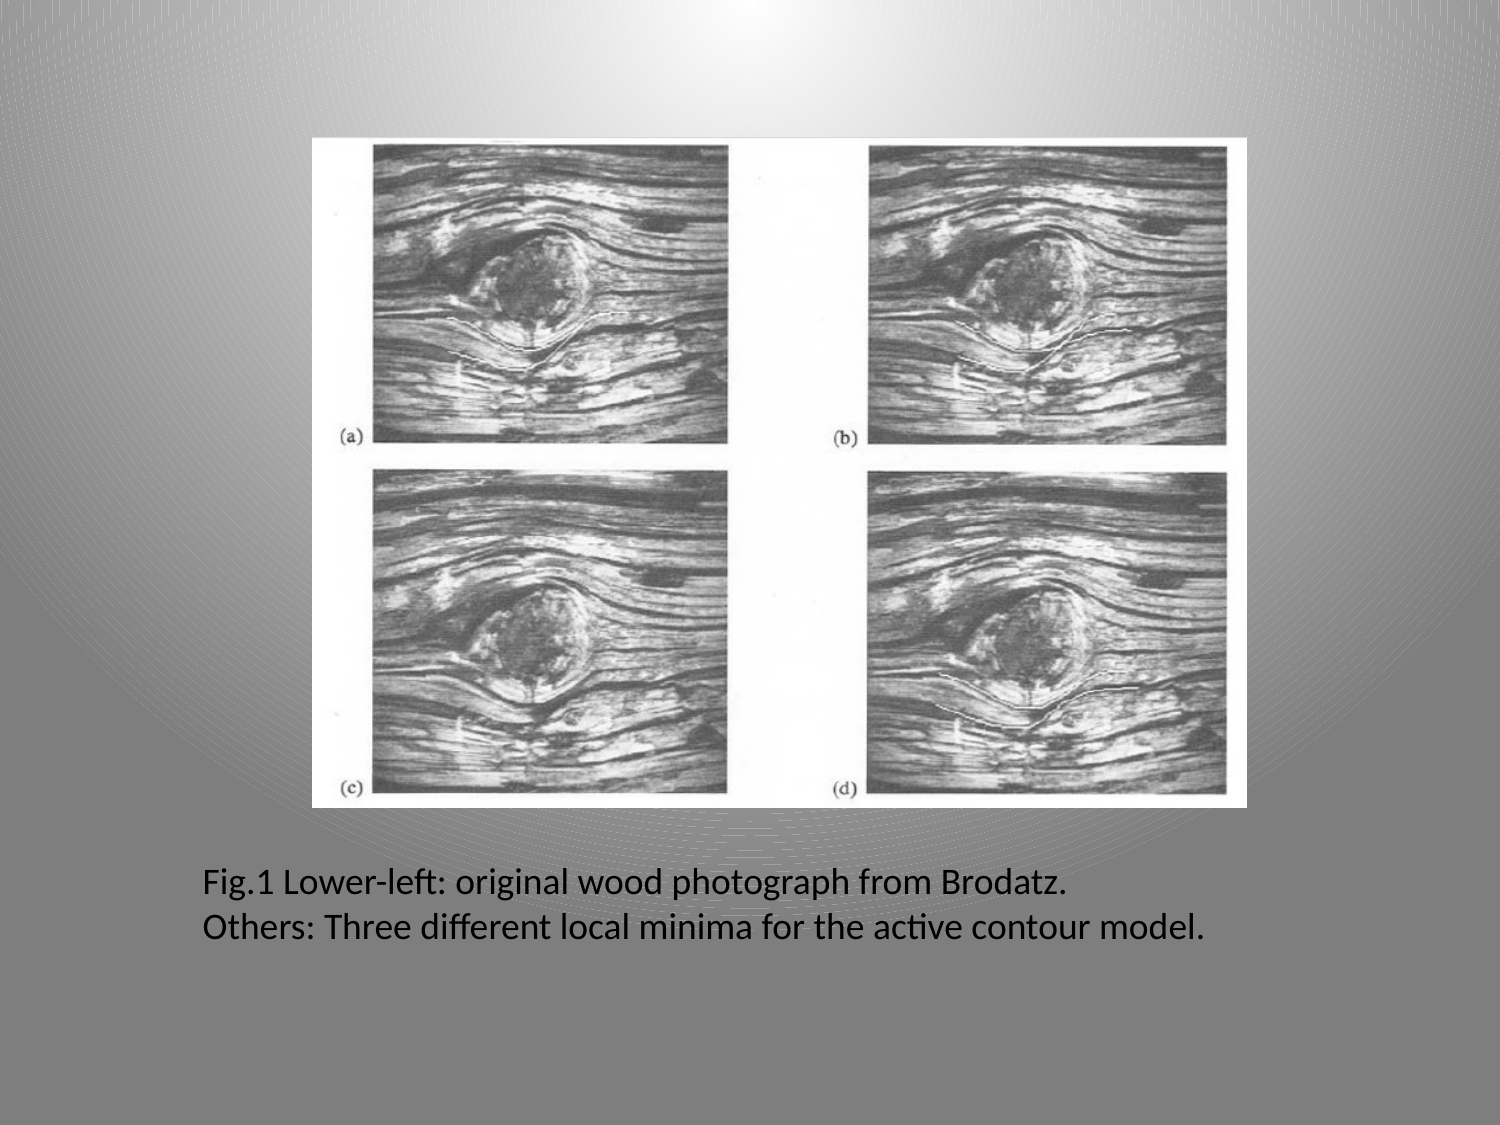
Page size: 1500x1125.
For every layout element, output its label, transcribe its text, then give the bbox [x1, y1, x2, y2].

text_box Fig.1 Lower-left: original wood photograph from Brodatz. Others: Three different local minima for the active contour model. [187, 849, 1416, 955]
picture [312, 136, 1247, 808]
subtitle [225, 637, 1275, 849]
